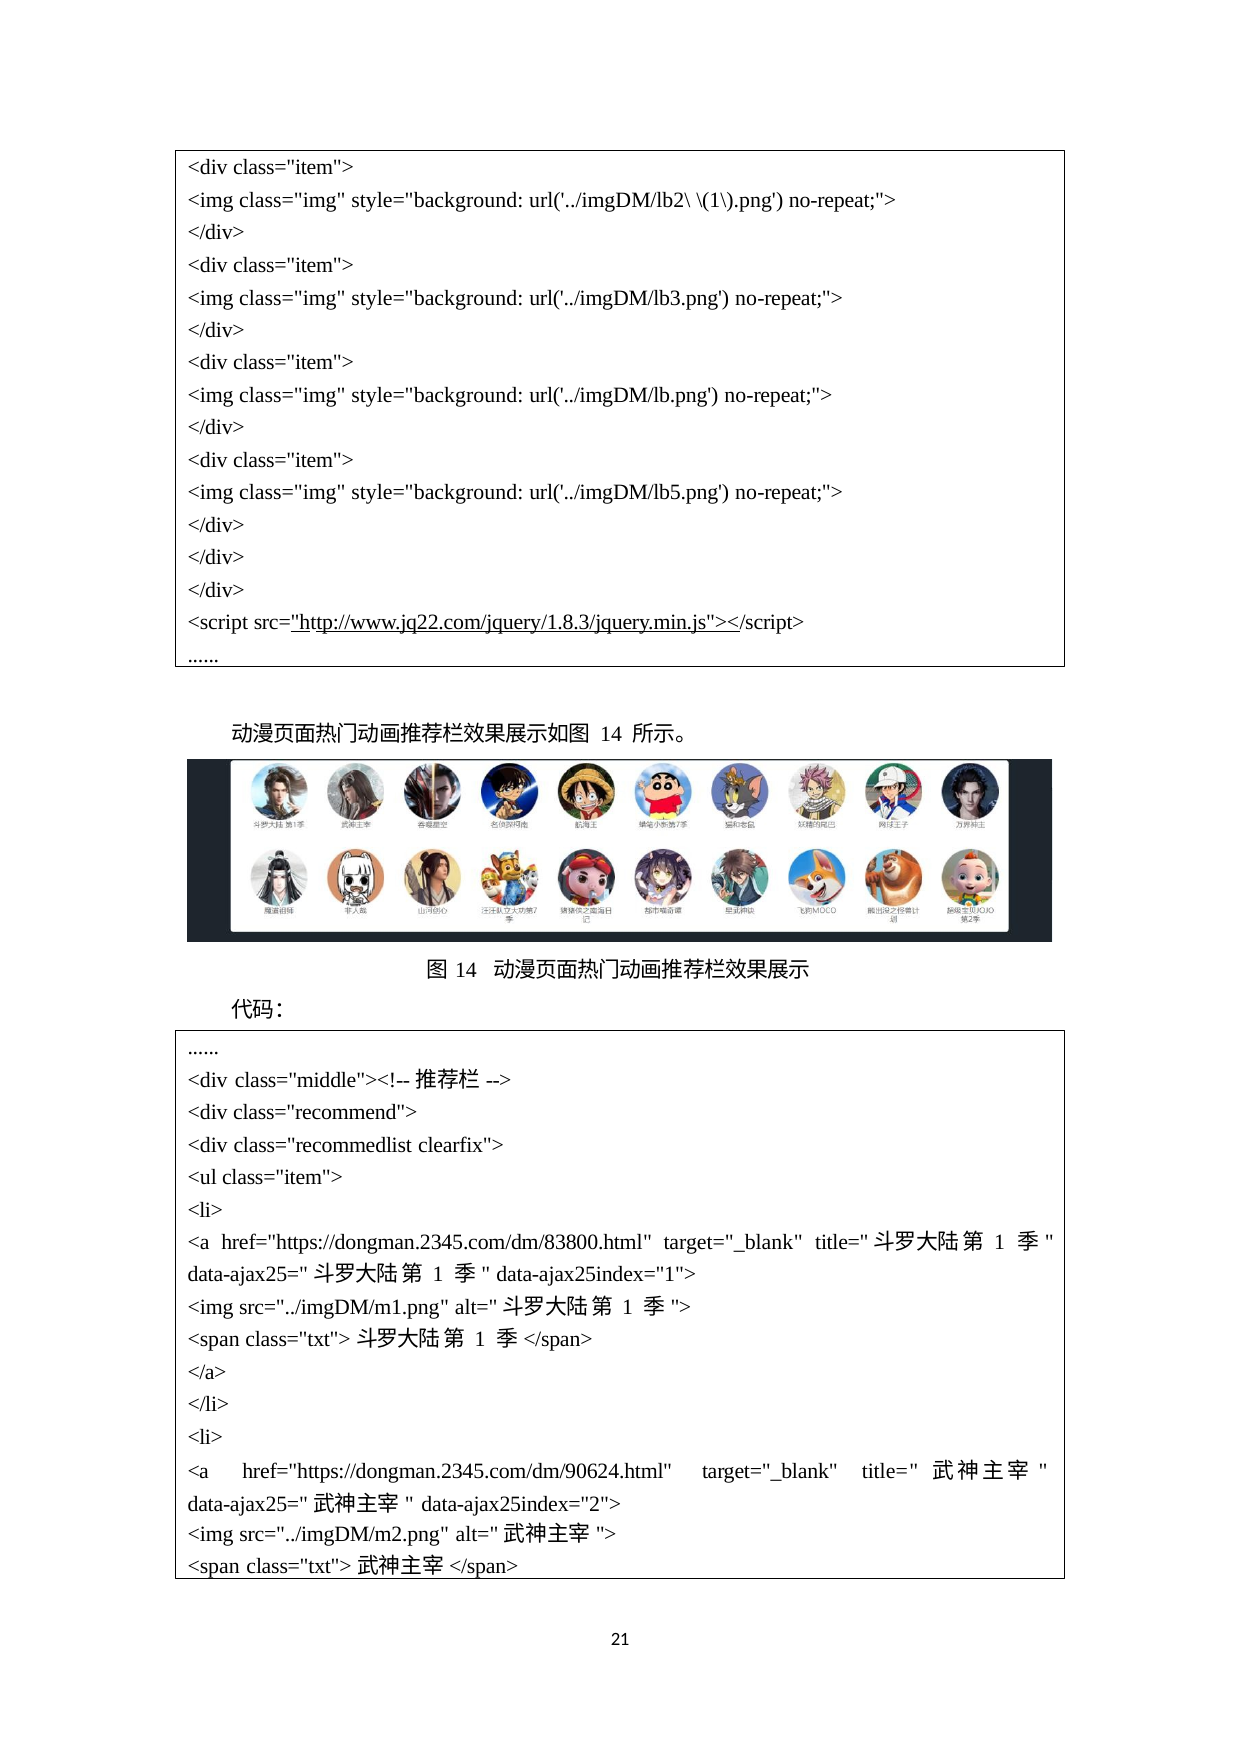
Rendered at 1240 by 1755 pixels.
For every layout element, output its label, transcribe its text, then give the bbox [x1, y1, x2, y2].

slide_number 21 [604, 1629, 639, 1755]
text_box <div class="item"> <img class="img" style="background: url('../imgDM/lb2\ \(1\).png') no-repeat;"> </div> <div class="item"> <img class="img" style="background: url('../imgDM/lb3.png') no-repeat;"> </div> <div class="item"> <img class="img" style="background: url('../imgDM/lb.png') no-repeat;"> </div> <div class="item"> <img class="img" style="background: url('../imgDM/lb5.png') no-repeat;"> </div> </div> </div> <script src="http://www.jq22.com/jquery/1.8.3/jquery.min.js"></script> ...... [175, 150, 1065, 667]
text_box 图 14 动漫页面热门动画推荐栏效果展示 代码： [229, 950, 817, 1023]
text_box 动漫页面热门动画推荐栏效果展示如图 14 所示。 [229, 717, 705, 746]
text_box ...... <div class="middle"><!--推荐栏--> <div class="recommend"> <div class="recommedlist clearfix"> <ul class="item"> <li> <a href="https://dongman.2345.com/dm/83800.html" target="_blank" title="斗罗大陆 第 1 季" data-ajax25="斗罗大陆 第 1 季" data-ajax25index="1"> <img src="../imgDM/m1.png" alt="斗罗大陆 第 1 季"> <span class="txt">斗罗大陆 第 1 季</span> </a> </li> <li> <a href="https://dongman.2345.com/dm/90624.html" target="_blank" title=" 武 神 主 宰 " data-ajax25="武神主宰" data-ajax25index="2"> <img src="../imgDM/m2.png" alt="武神主宰"> <span class="txt">武神主宰</span> [175, 1030, 1065, 1579]
picture [187, 759, 1053, 942]
